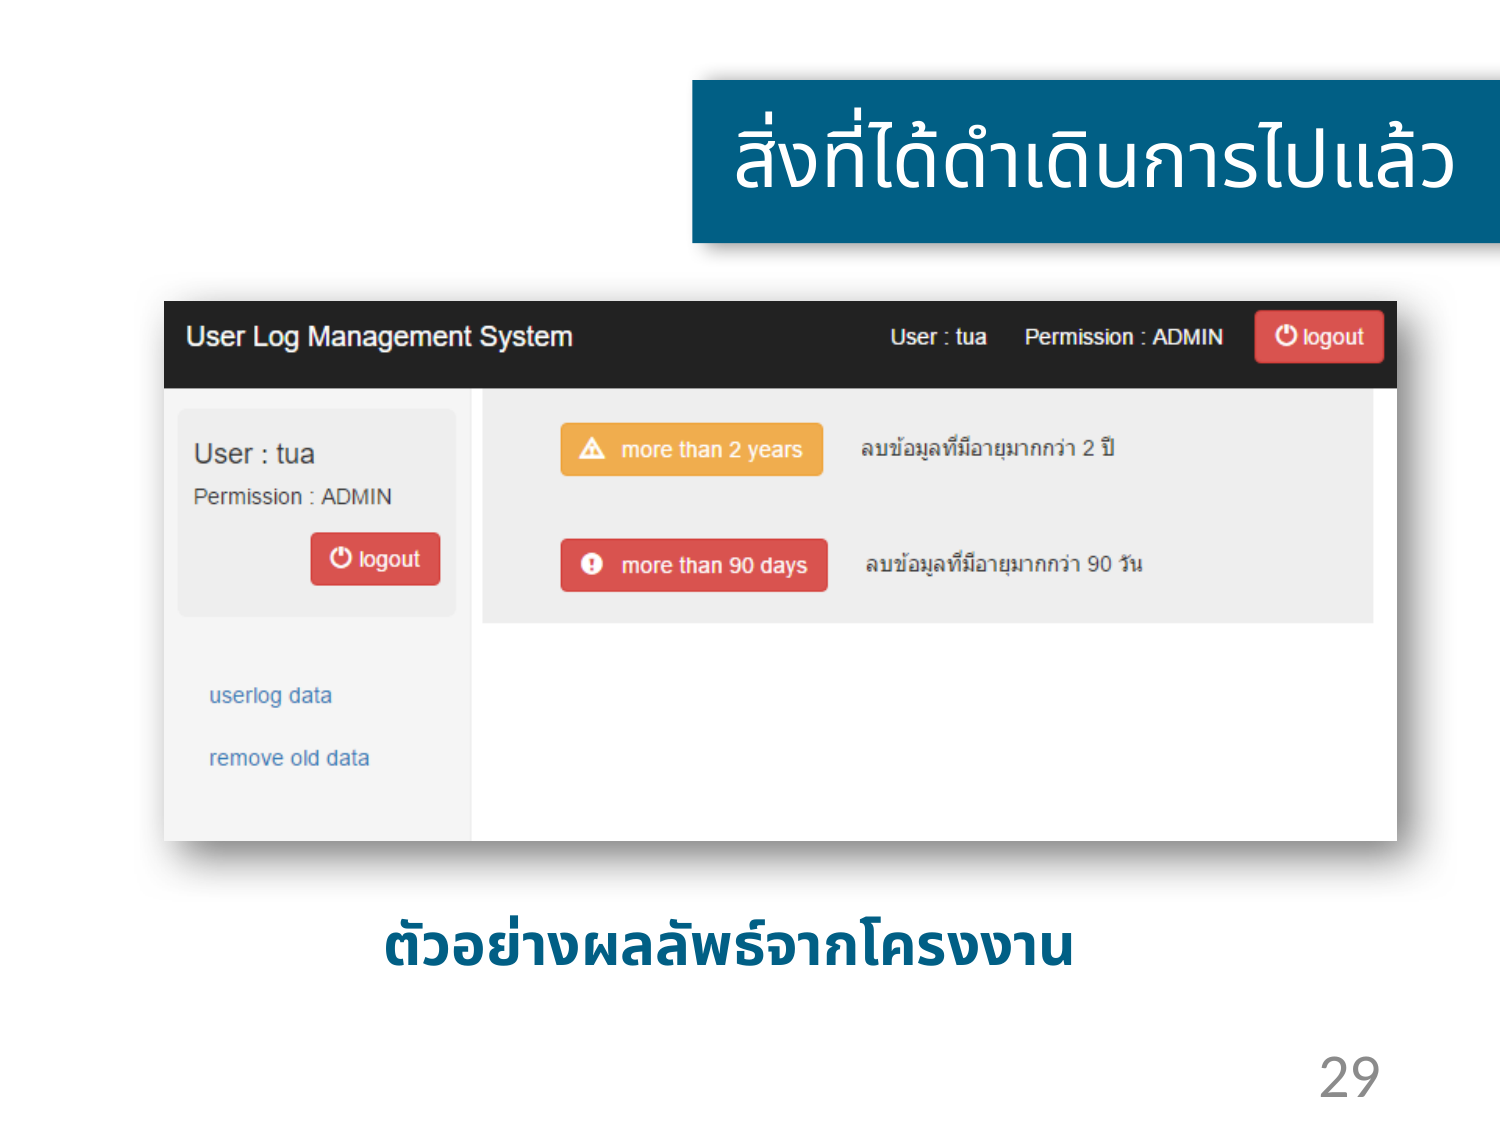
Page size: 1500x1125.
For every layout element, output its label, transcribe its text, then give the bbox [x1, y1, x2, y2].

picture [163, 301, 1397, 841]
slide_number 29 [1059, 1042, 1397, 1103]
text_box ตัวอย่างผลลัพธ์จากโครงงาน [369, 900, 1092, 985]
title สิ่งที่ได้ดำเดินการไปแล้ว [692, 80, 1500, 244]
